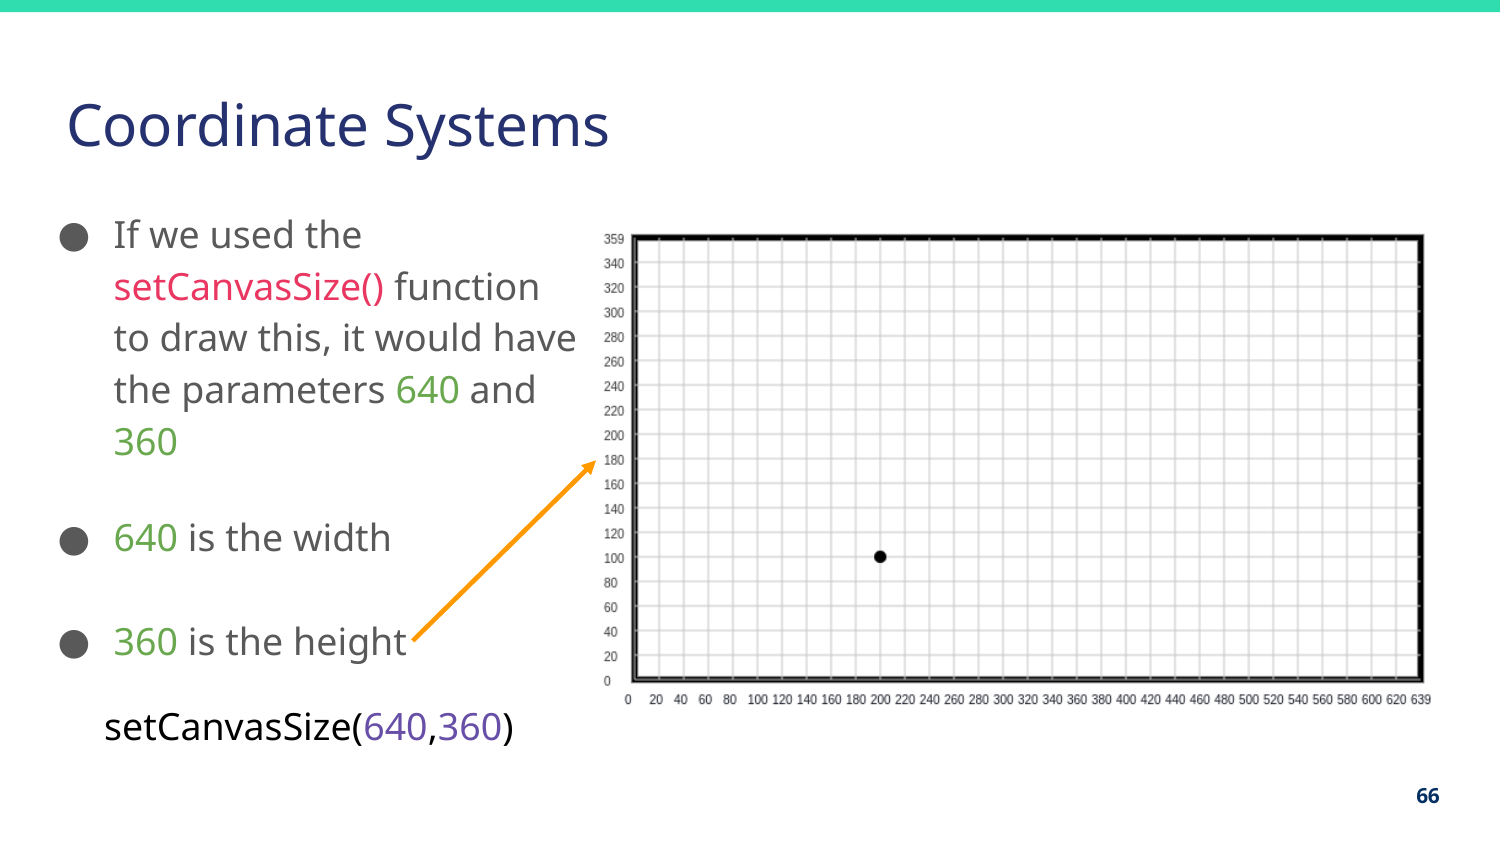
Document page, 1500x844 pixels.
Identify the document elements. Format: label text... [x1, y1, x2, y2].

title Coordinate Systems [51, 72, 1449, 167]
list If we used the setCanvasSize() function to draw this, it would have the parameters 640 and 360 640 is the width 360 is the height setCanvasSize(640,360) [23, 189, 594, 788]
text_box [412, 460, 597, 642]
text_box 66 [1364, 764, 1455, 830]
picture [593, 222, 1450, 719]
